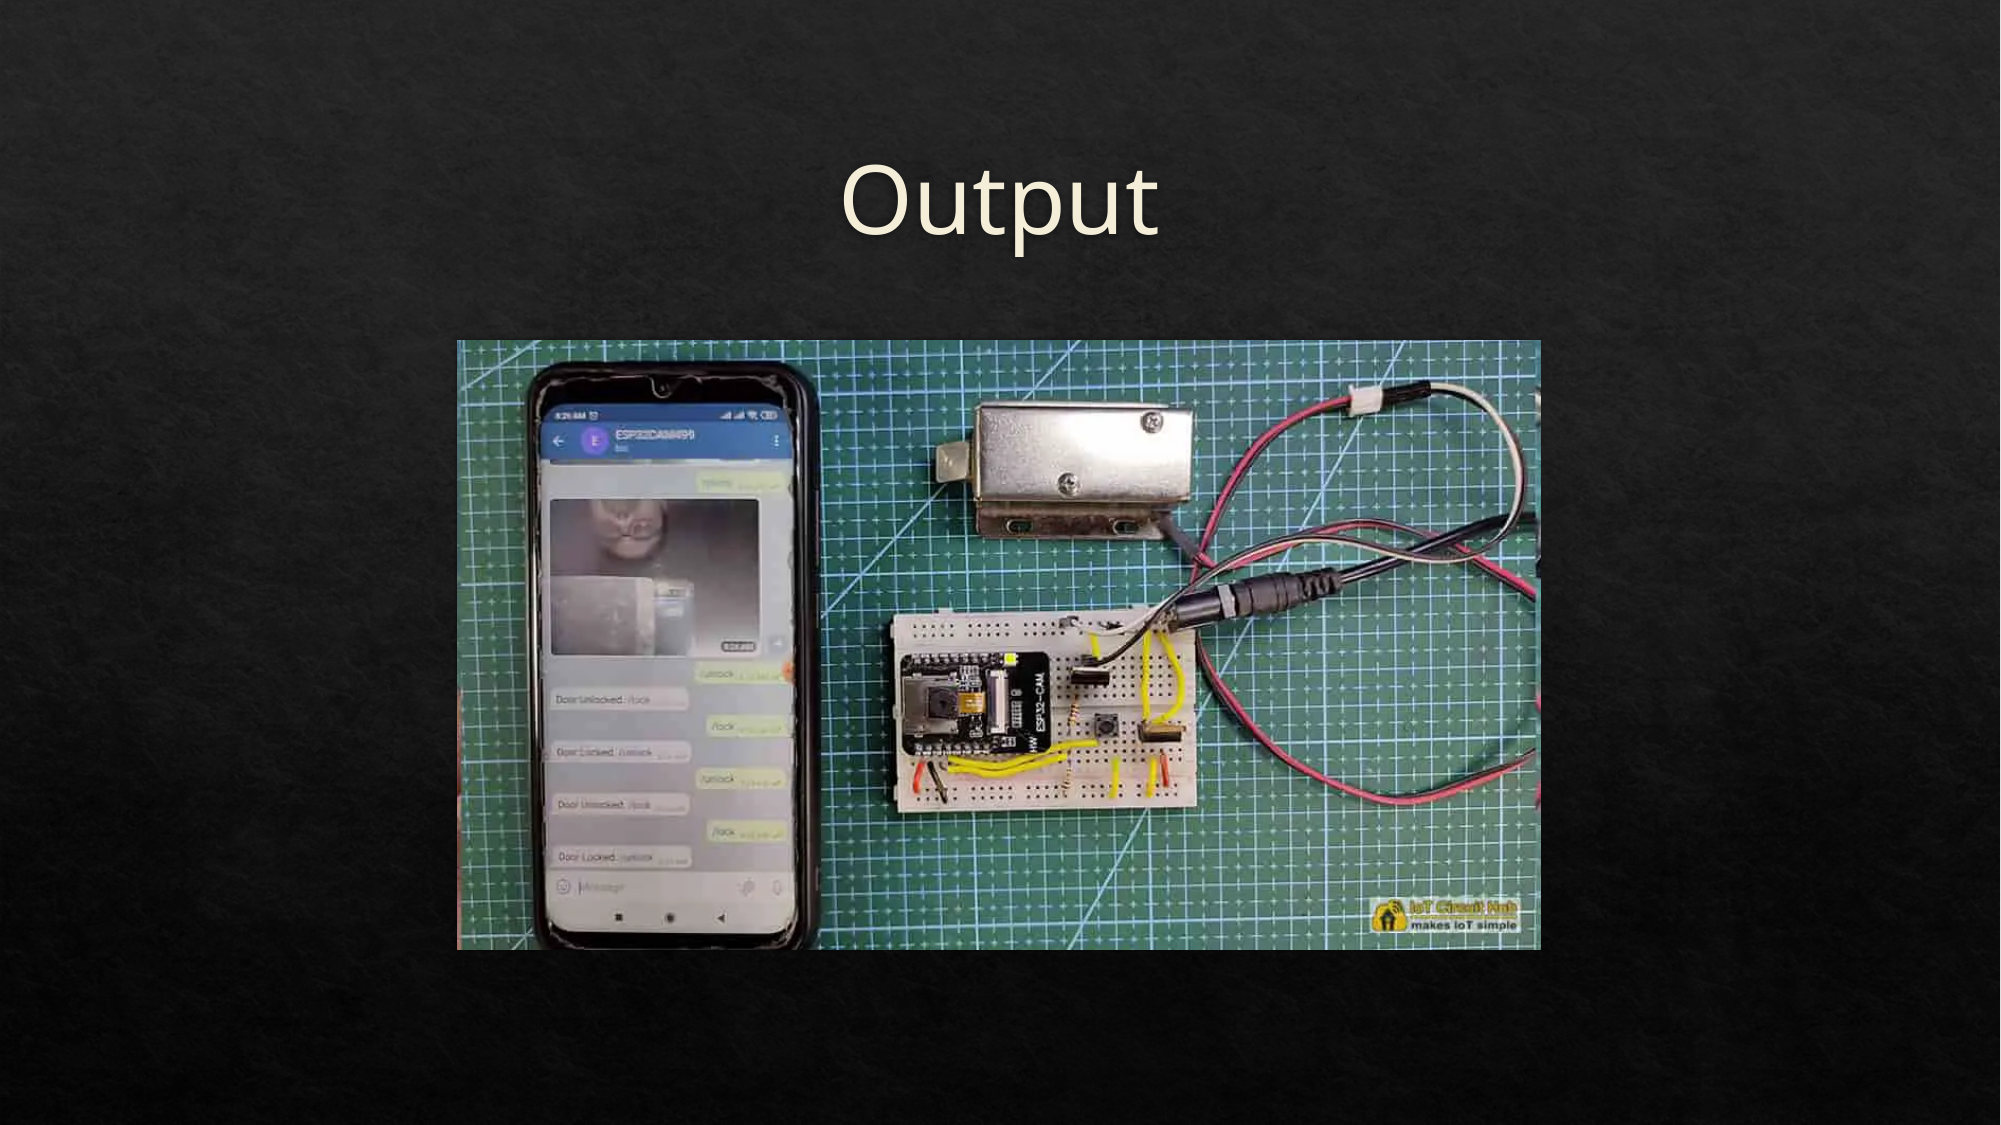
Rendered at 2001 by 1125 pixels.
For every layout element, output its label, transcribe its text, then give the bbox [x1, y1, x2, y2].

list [457, 340, 1542, 951]
title Output [149, 99, 1849, 307]
